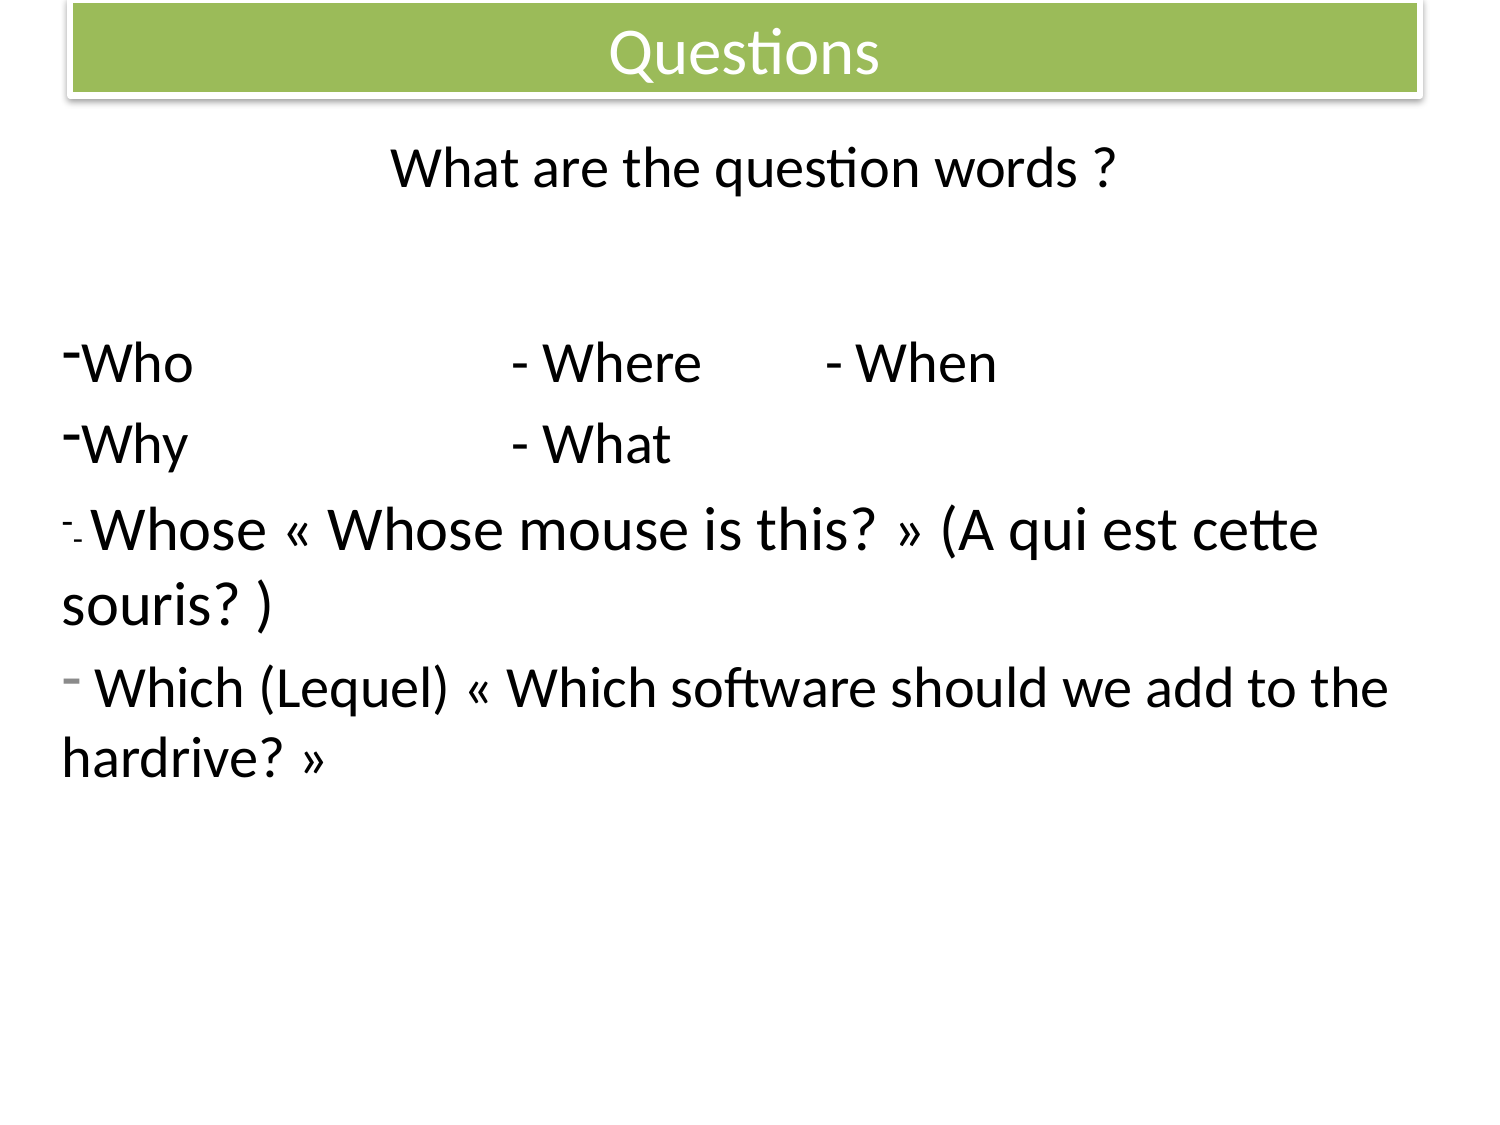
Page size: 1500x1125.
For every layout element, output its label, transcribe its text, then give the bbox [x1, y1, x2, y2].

text_box Questions [67, 0, 1423, 99]
title What are the question words ? [117, 117, 1393, 211]
subtitle Who - Where - When Why - What - Whose « Whose mouse is this? » (A qui est cette souris? ) Which (Lequel) « Which software should we add to the hardrive? » [46, 316, 1418, 1125]
